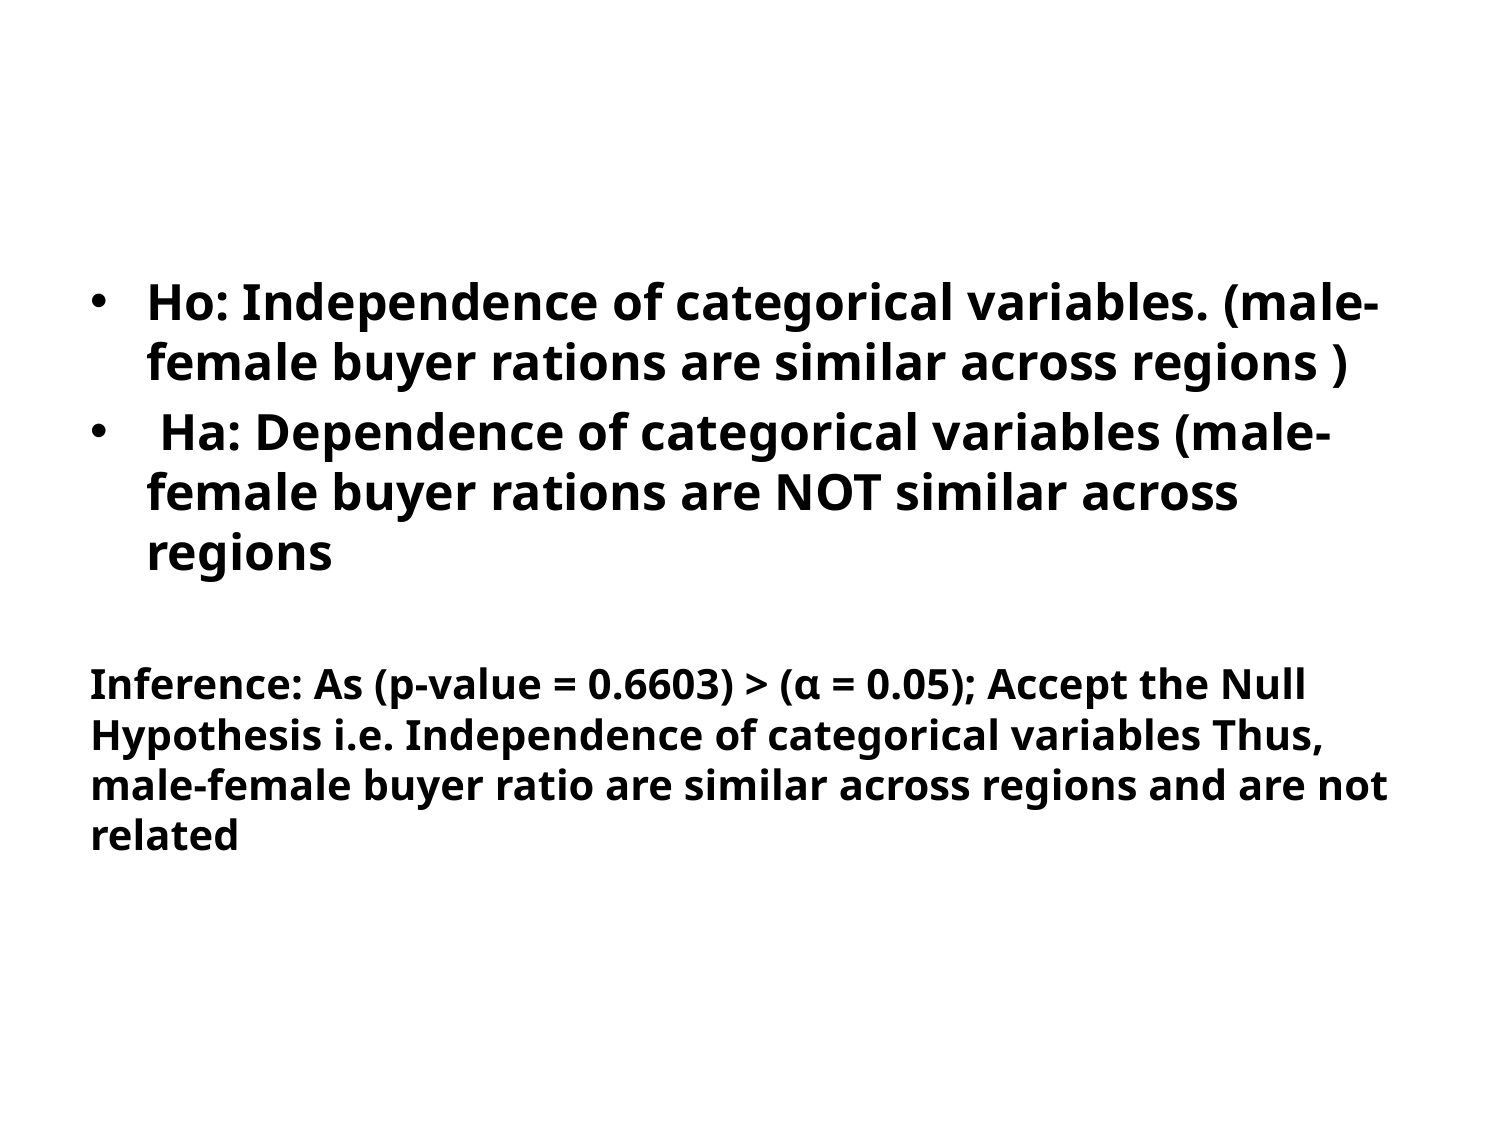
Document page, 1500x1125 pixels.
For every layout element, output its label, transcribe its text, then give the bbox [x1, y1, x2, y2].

list Ho: Independence of categorical variables. (male-female buyer rations are similar across regions ) Ha: Dependence of categorical variables (male-female buyer rations are NOT similar across regions Inference: As (p-value = 0.6603) > (α = 0.05); Accept the Null Hypothesis i.e. Independence of categorical variables Thus, male-female buyer ratio are similar across regions and are not related [75, 262, 1425, 1005]
